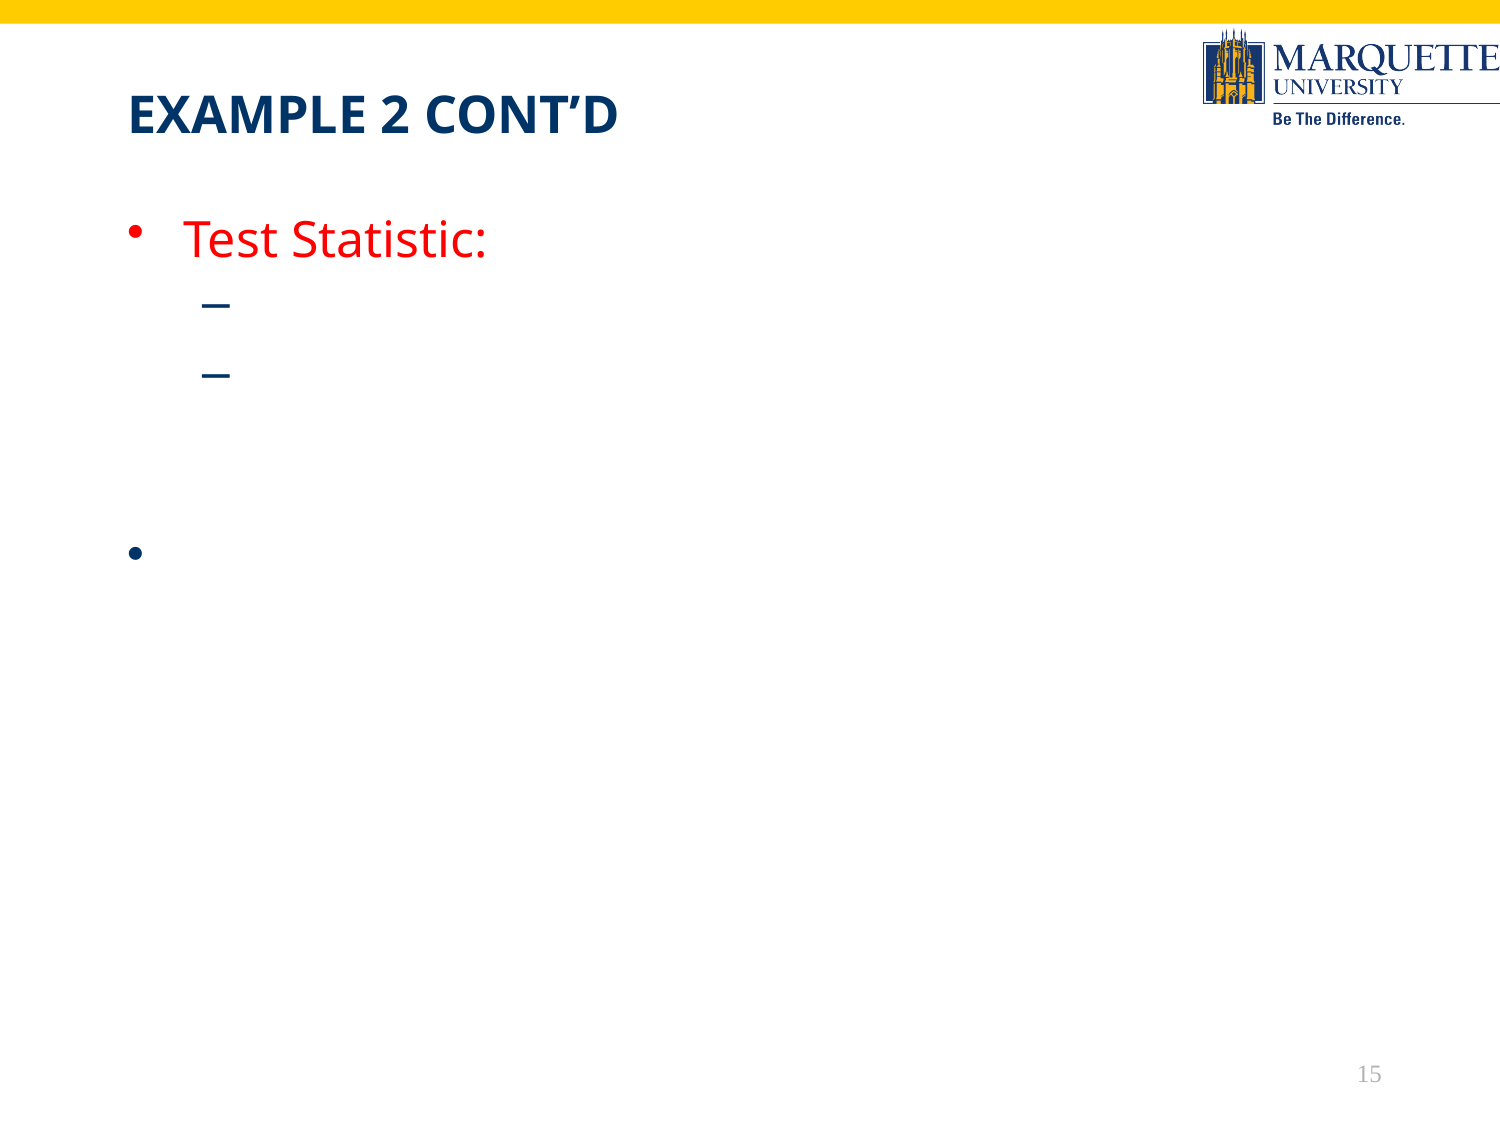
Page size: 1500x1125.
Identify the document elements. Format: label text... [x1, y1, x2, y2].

slide_number 15 [1059, 1042, 1397, 1103]
title Example 2 Cont’D [112, 50, 1388, 175]
picture [1203, 27, 1500, 125]
